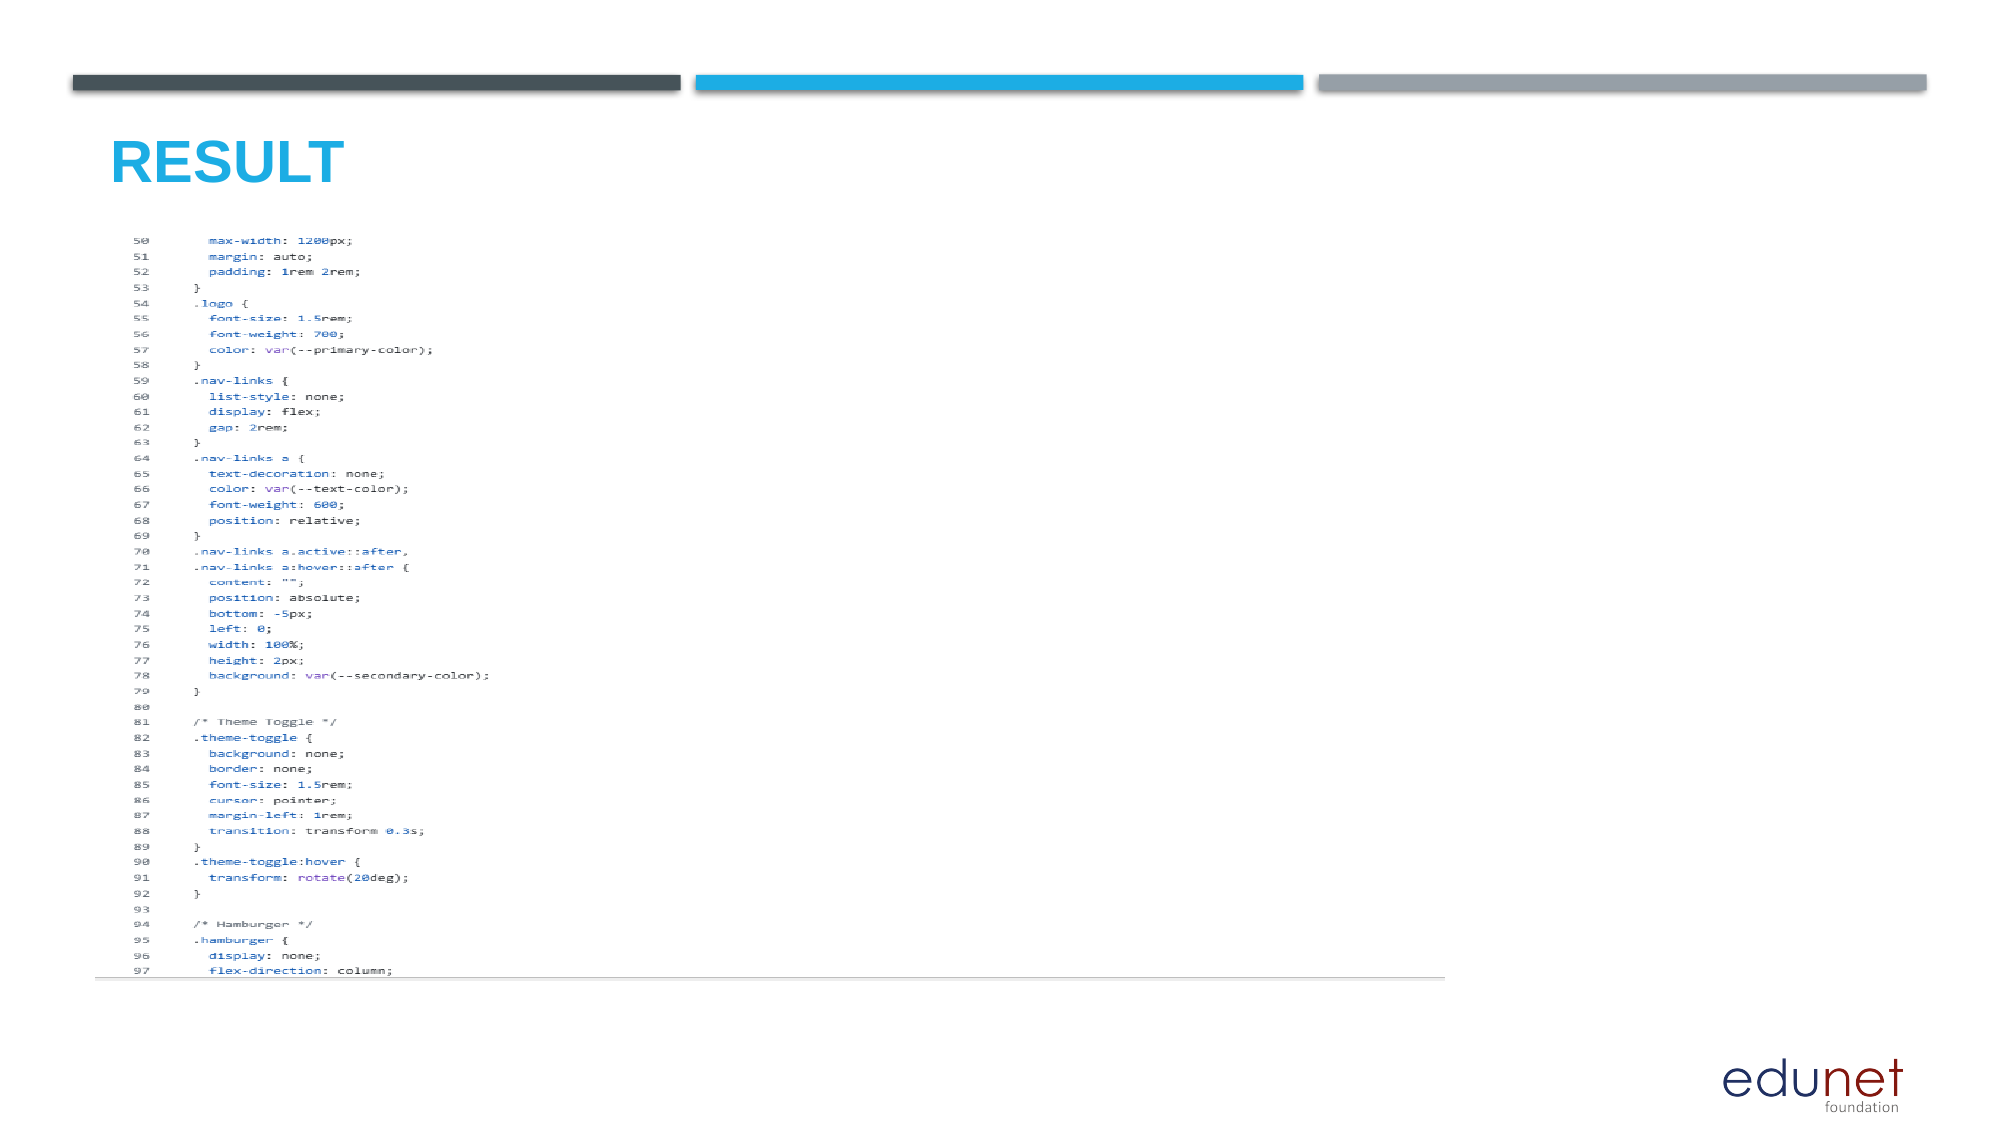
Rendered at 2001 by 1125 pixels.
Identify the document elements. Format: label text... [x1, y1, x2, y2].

picture [1719, 1056, 1905, 1116]
title Result [95, 115, 1905, 203]
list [94, 238, 1445, 981]
